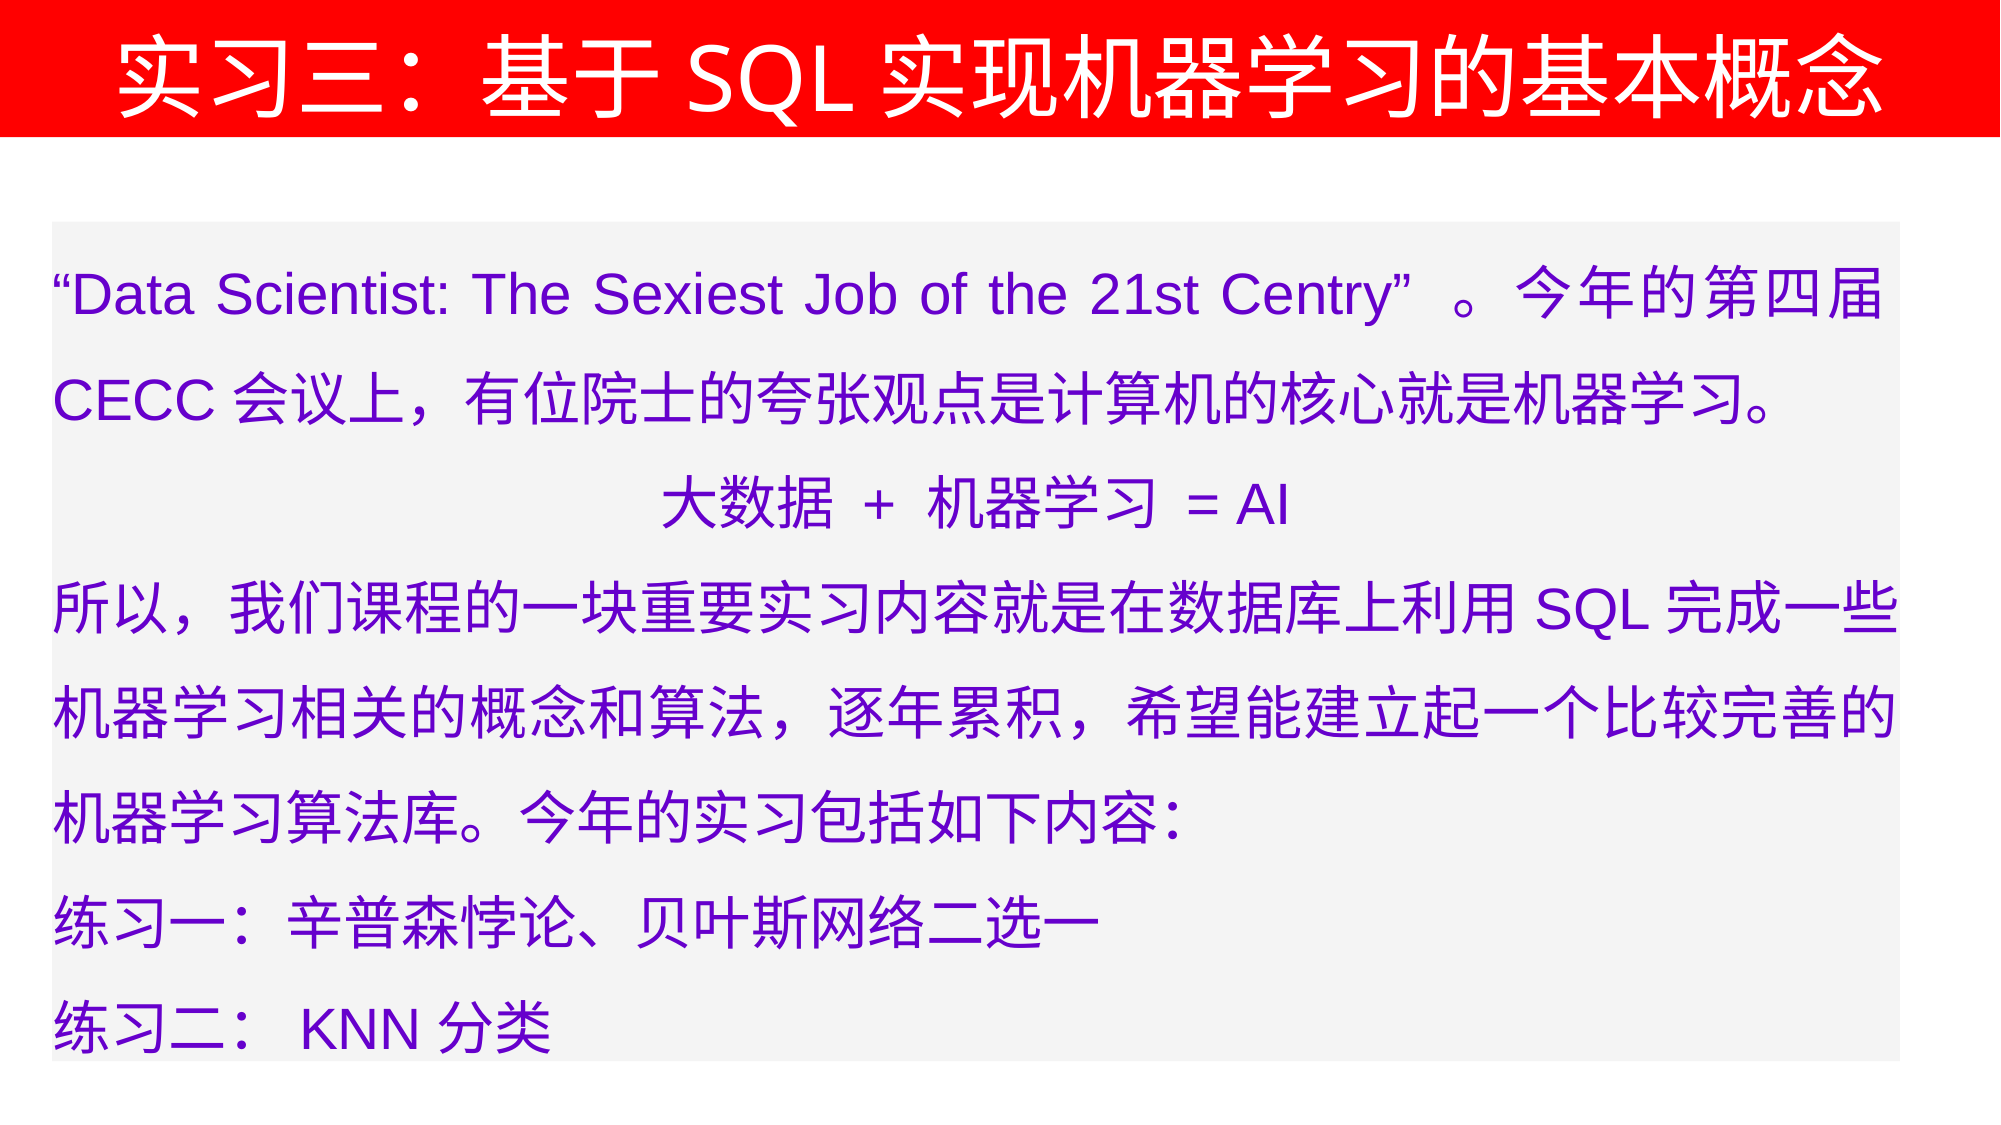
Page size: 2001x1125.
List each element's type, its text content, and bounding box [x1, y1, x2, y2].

list “Data Scientist: The Sexiest Job of the 21st Centry” 。今年的第四届CECC会议上，有位院士的夸张观点是计算机的核心就是机器学习。 大数据 + 机器学习 = AI 所以，我们课程的一块重要实习内容就是在数据库上利用SQL完成一些机器学习相关的概念和算法，逐年累积，希望能建立起一个比较完善的机器学习算法库。今年的实习包括如下内容： 练习一：辛普森悖论、贝叶斯网络二选一 练习二：KNN分类 [51, 221, 1901, 1062]
title 实习三：基于SQL实现机器学习的基本概念 [0, 0, 2000, 138]
